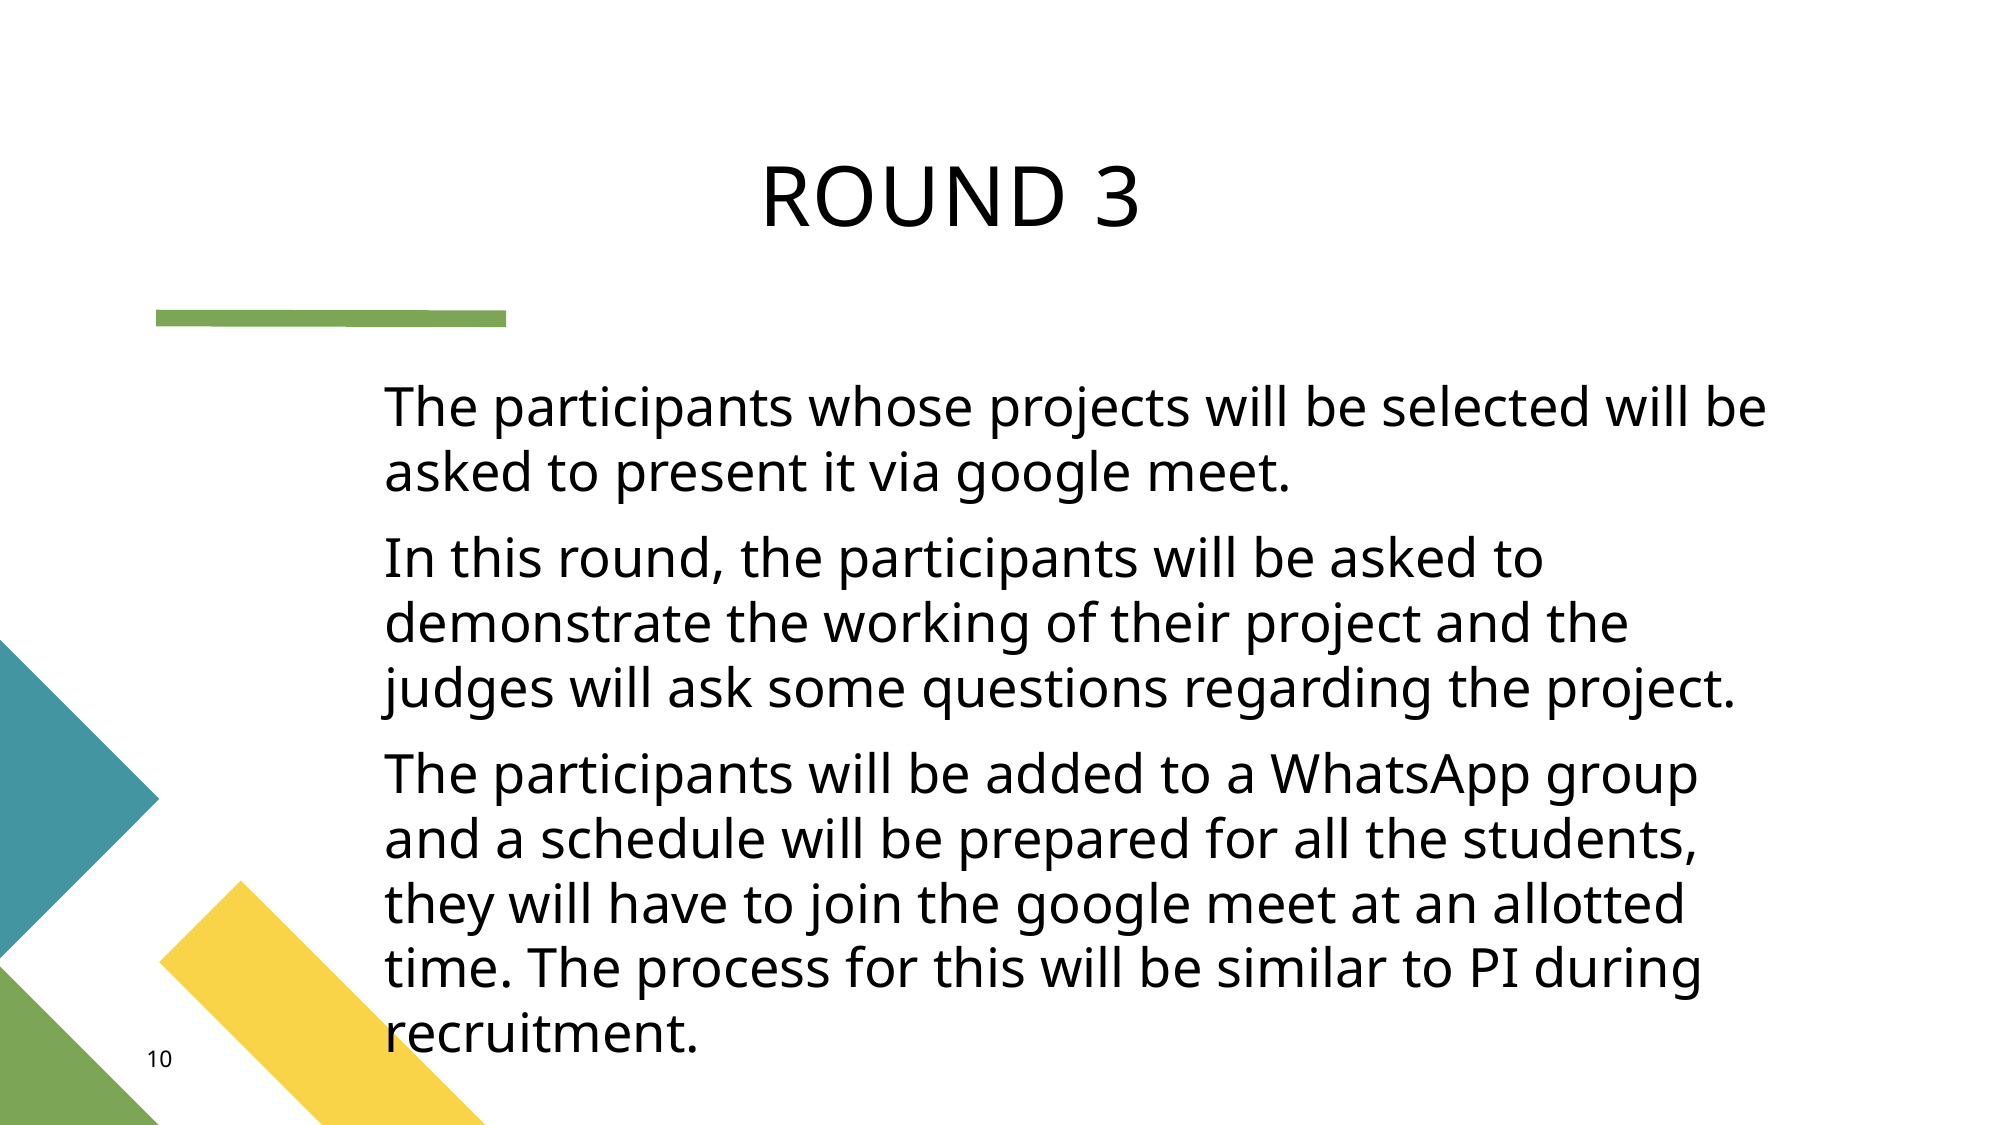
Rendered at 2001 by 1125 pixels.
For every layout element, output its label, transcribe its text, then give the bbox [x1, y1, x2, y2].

title ROUND 3 [158, 59, 1744, 245]
list The participants whose projects will be selected will be asked to present it via google meet. In this round, the participants will be asked to demonstrate the working of their project and the judges will ask some questions regarding the project. The participants will be added to a WhatsApp group and a schedule will be prepared for all the students, they will have to join the google meet at an allotted time. The process for this will be similar to PI during recruitment. [384, 372, 1800, 1125]
slide_number 10 [146, 1044, 233, 1086]
